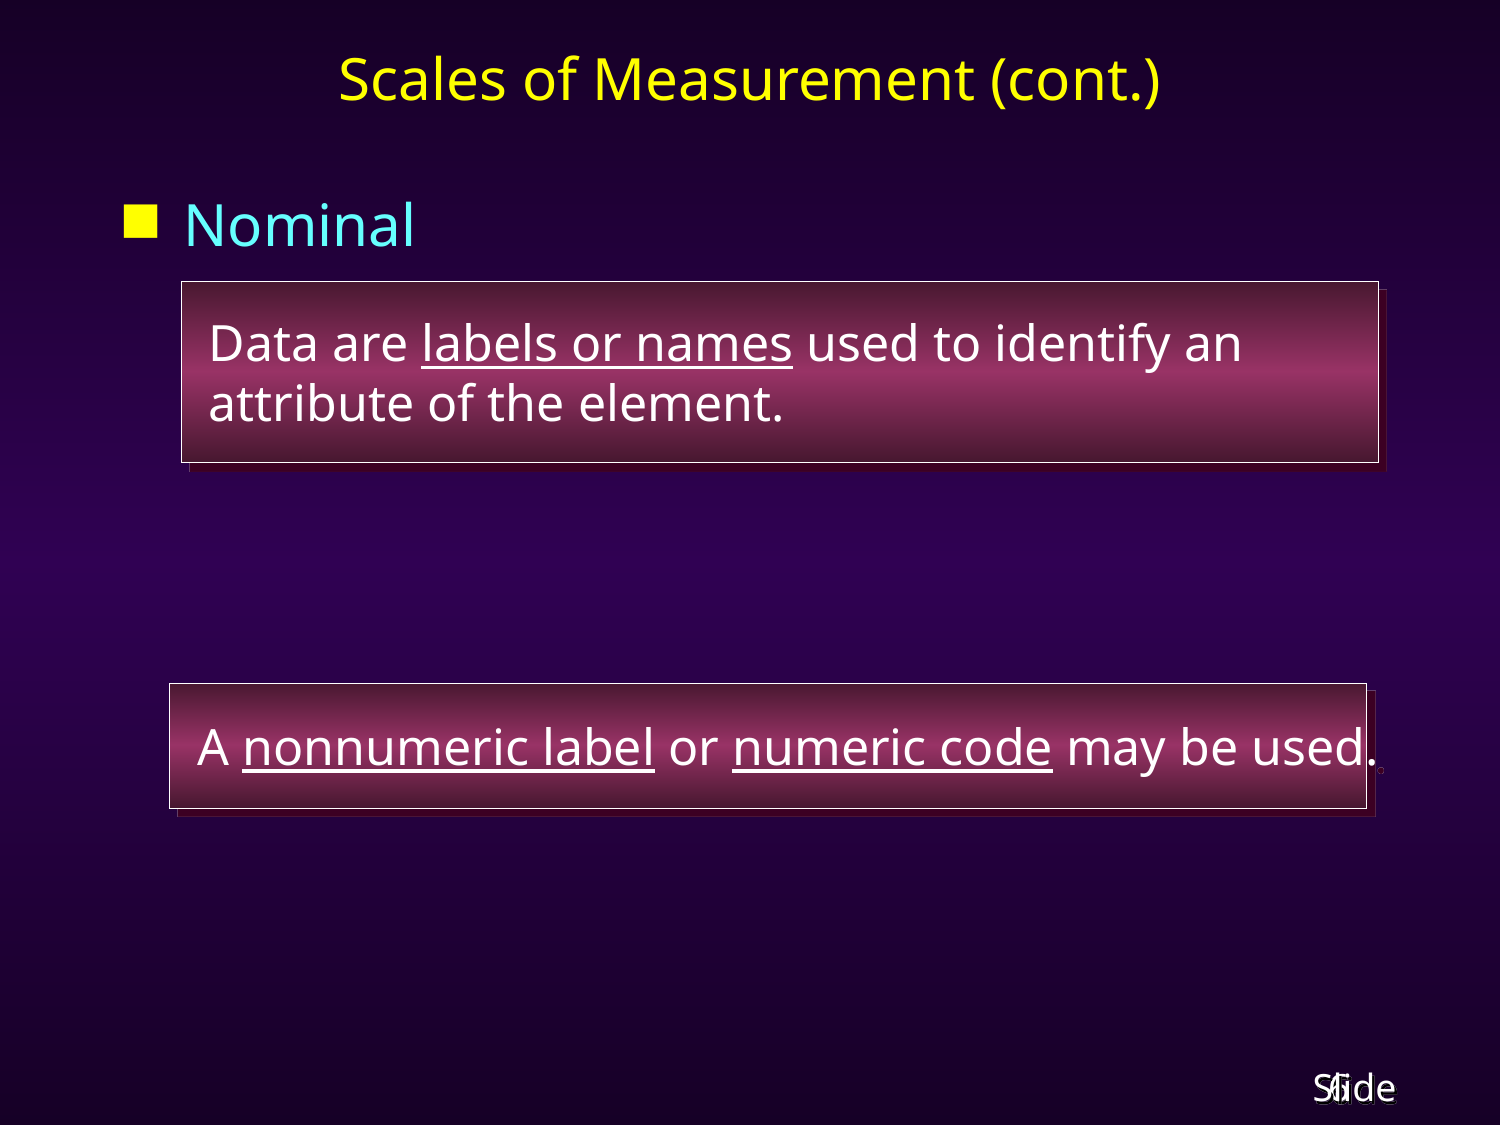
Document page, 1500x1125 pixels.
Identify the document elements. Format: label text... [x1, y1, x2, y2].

text_box Data are labels or names used to identify an attribute of the element. [181, 281, 1379, 463]
title Scales of Measurement (cont.) [111, 10, 1388, 145]
list Nominal [112, 180, 1389, 1072]
text_box A nonnumeric label or numeric code may be used. [169, 683, 1367, 809]
